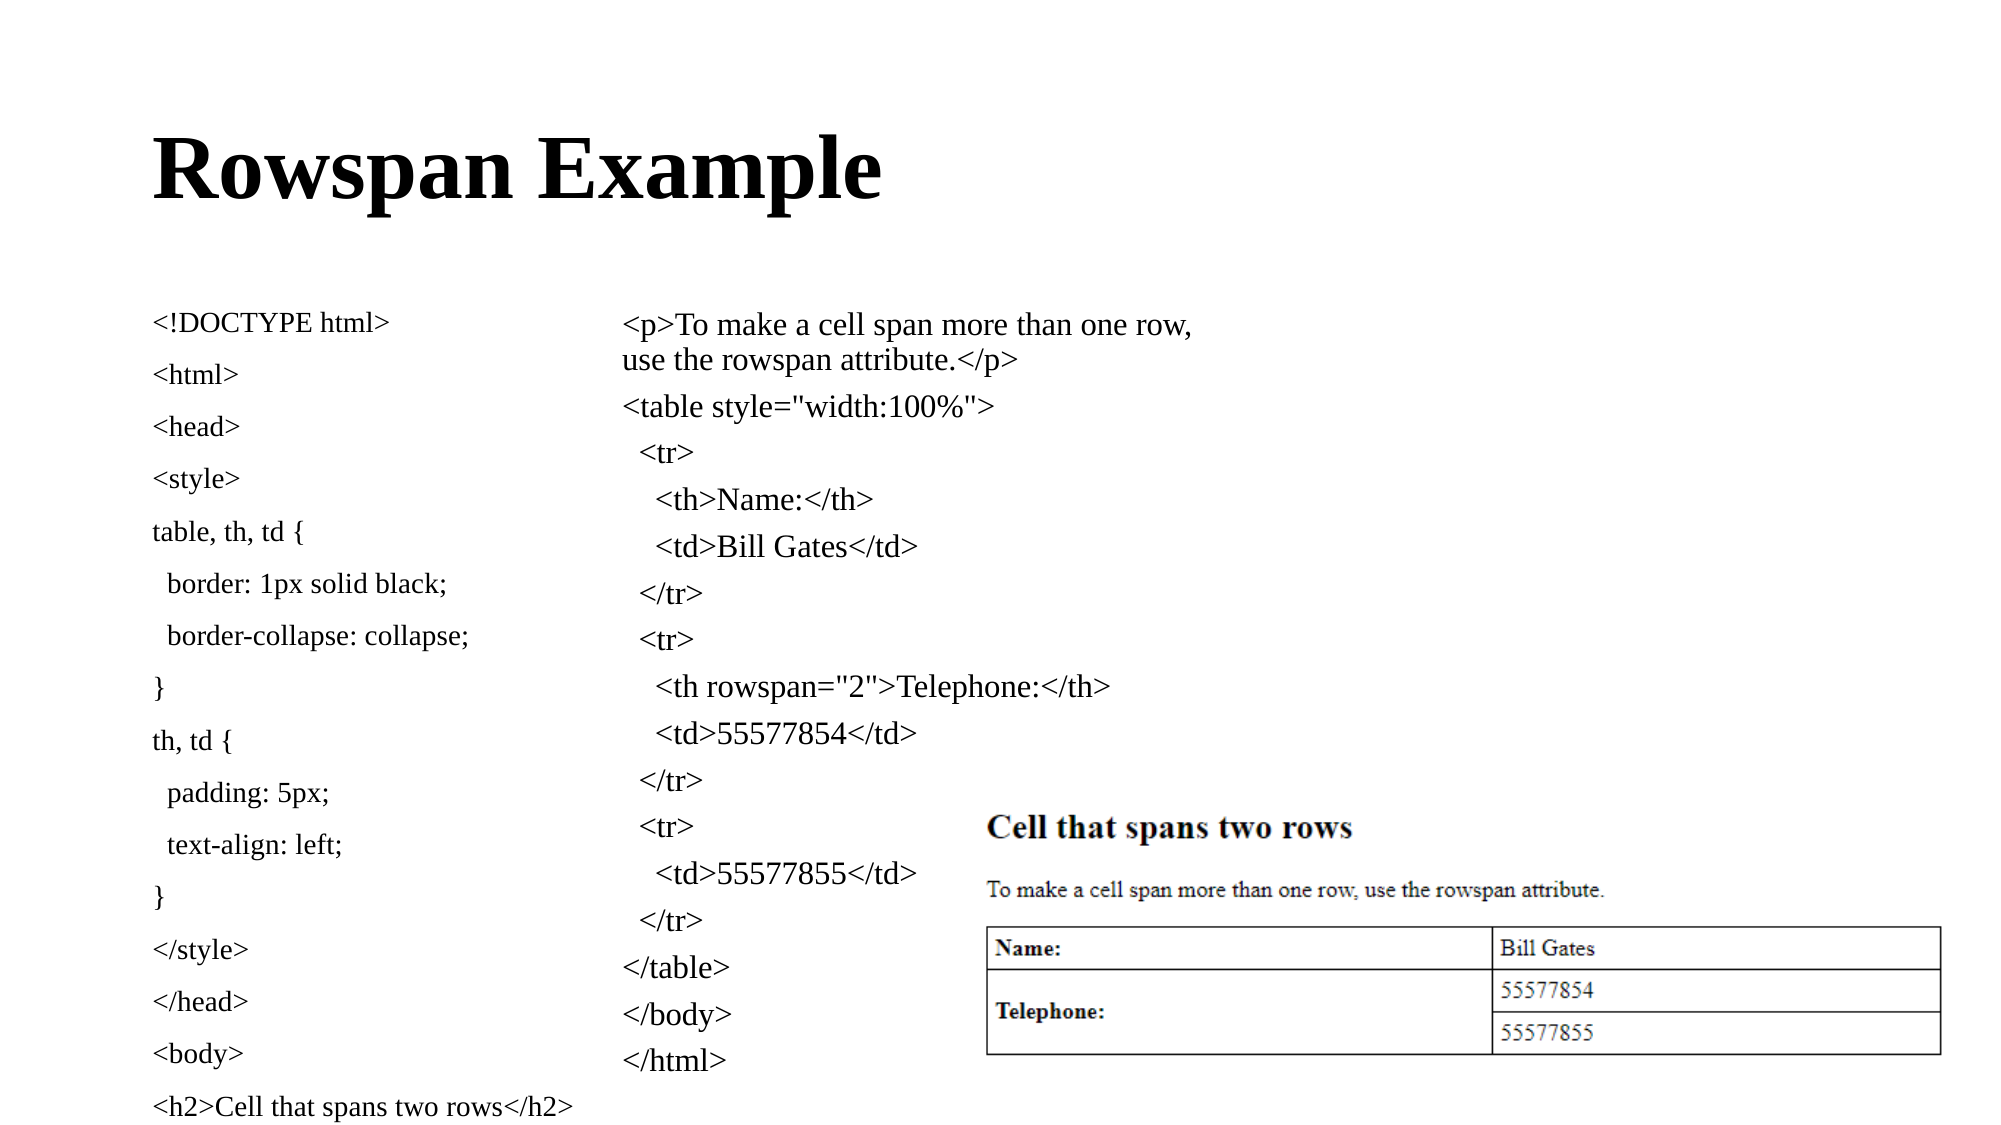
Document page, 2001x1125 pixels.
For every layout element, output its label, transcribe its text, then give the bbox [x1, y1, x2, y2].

list <p>To make a cell span more than one row, use the rowspan attribute.</p> <table style="width:100%"> <tr> <th>Name:</th> <td>Bill Gates</td> </tr> <tr> <th rowspan="2">Telephone:</th> <td>55577854</td> </tr> <tr> <td>55577855</td> </tr> </table> </body> </html> [607, 299, 1238, 1097]
picture [981, 796, 1948, 1086]
list <!DOCTYPE html> <html> <head> <style> table, th, td { border: 1px solid black; border-collapse: collapse; } th, td { padding: 5px; text-align: left; } </style> </head> <body> <h2>Cell that spans two rows</h2> [137, 299, 596, 1097]
title Rowspan Example [137, 59, 1863, 278]
